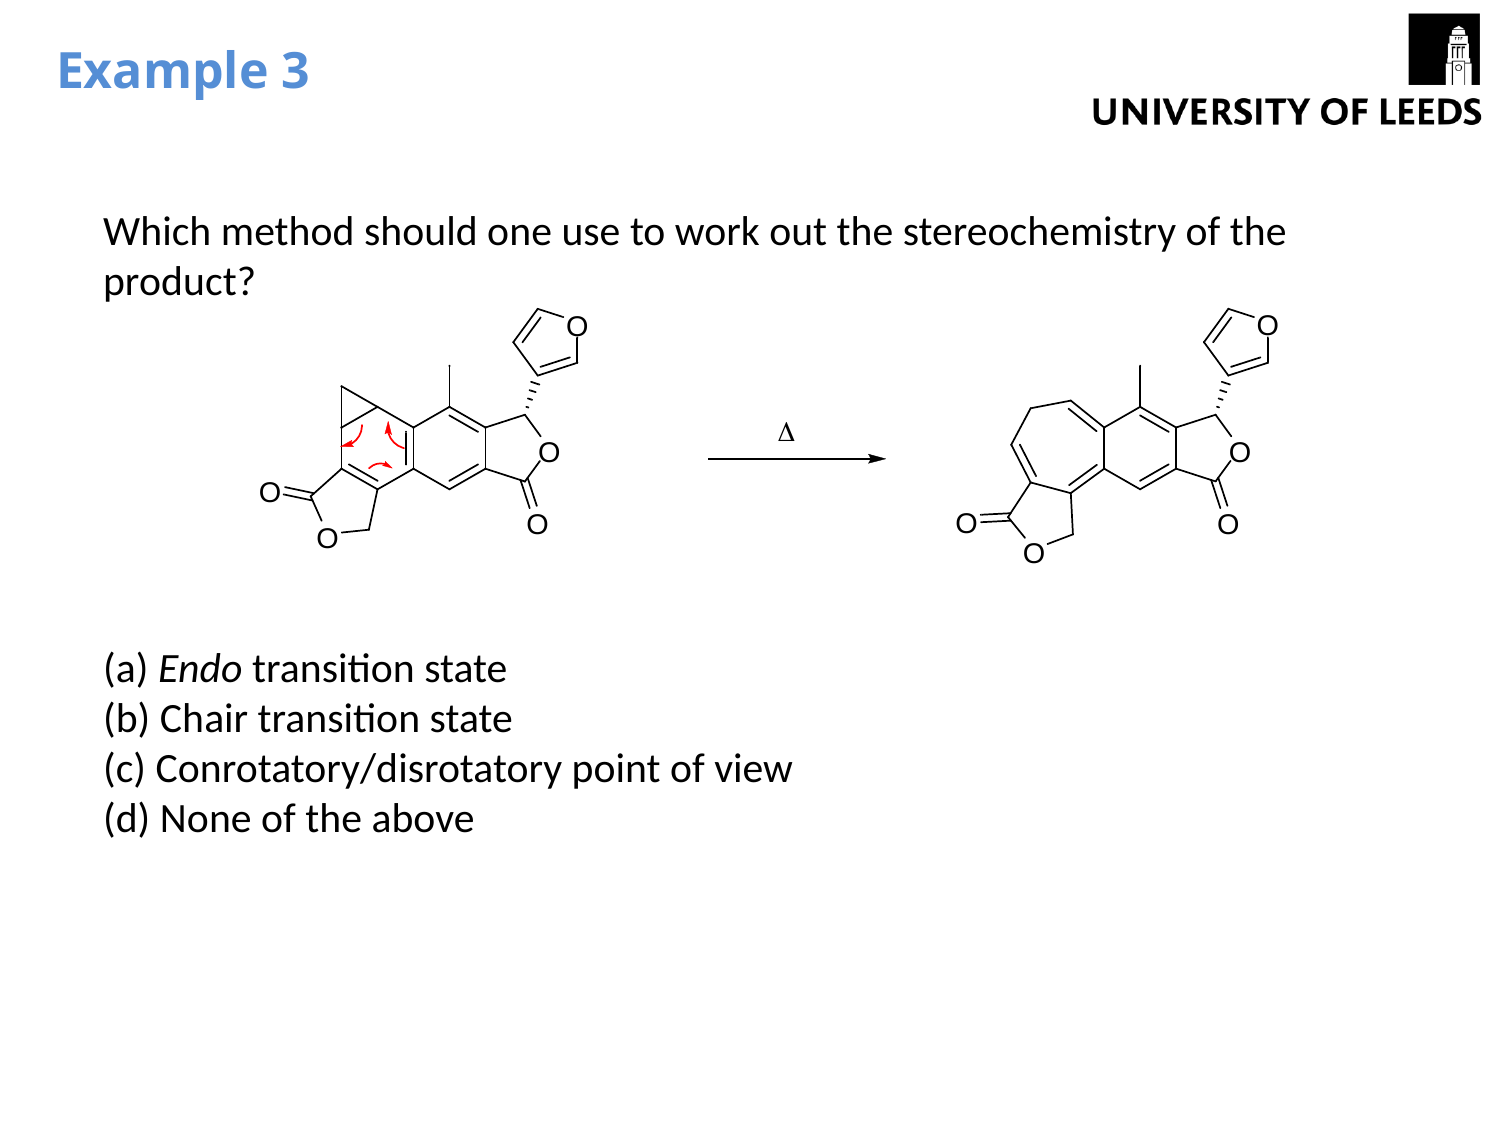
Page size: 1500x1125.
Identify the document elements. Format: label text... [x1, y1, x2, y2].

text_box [253, 306, 1296, 575]
text_box Example 3 [41, 30, 809, 106]
picture [1092, 12, 1482, 126]
text_box Which method should one use to work out the stereochemistry of the product? [88, 196, 1341, 311]
text_box (a) Endo transition state (b) Chair transition state (c) Conrotatory/disrotatory point of view (d) None of the above [88, 633, 839, 849]
